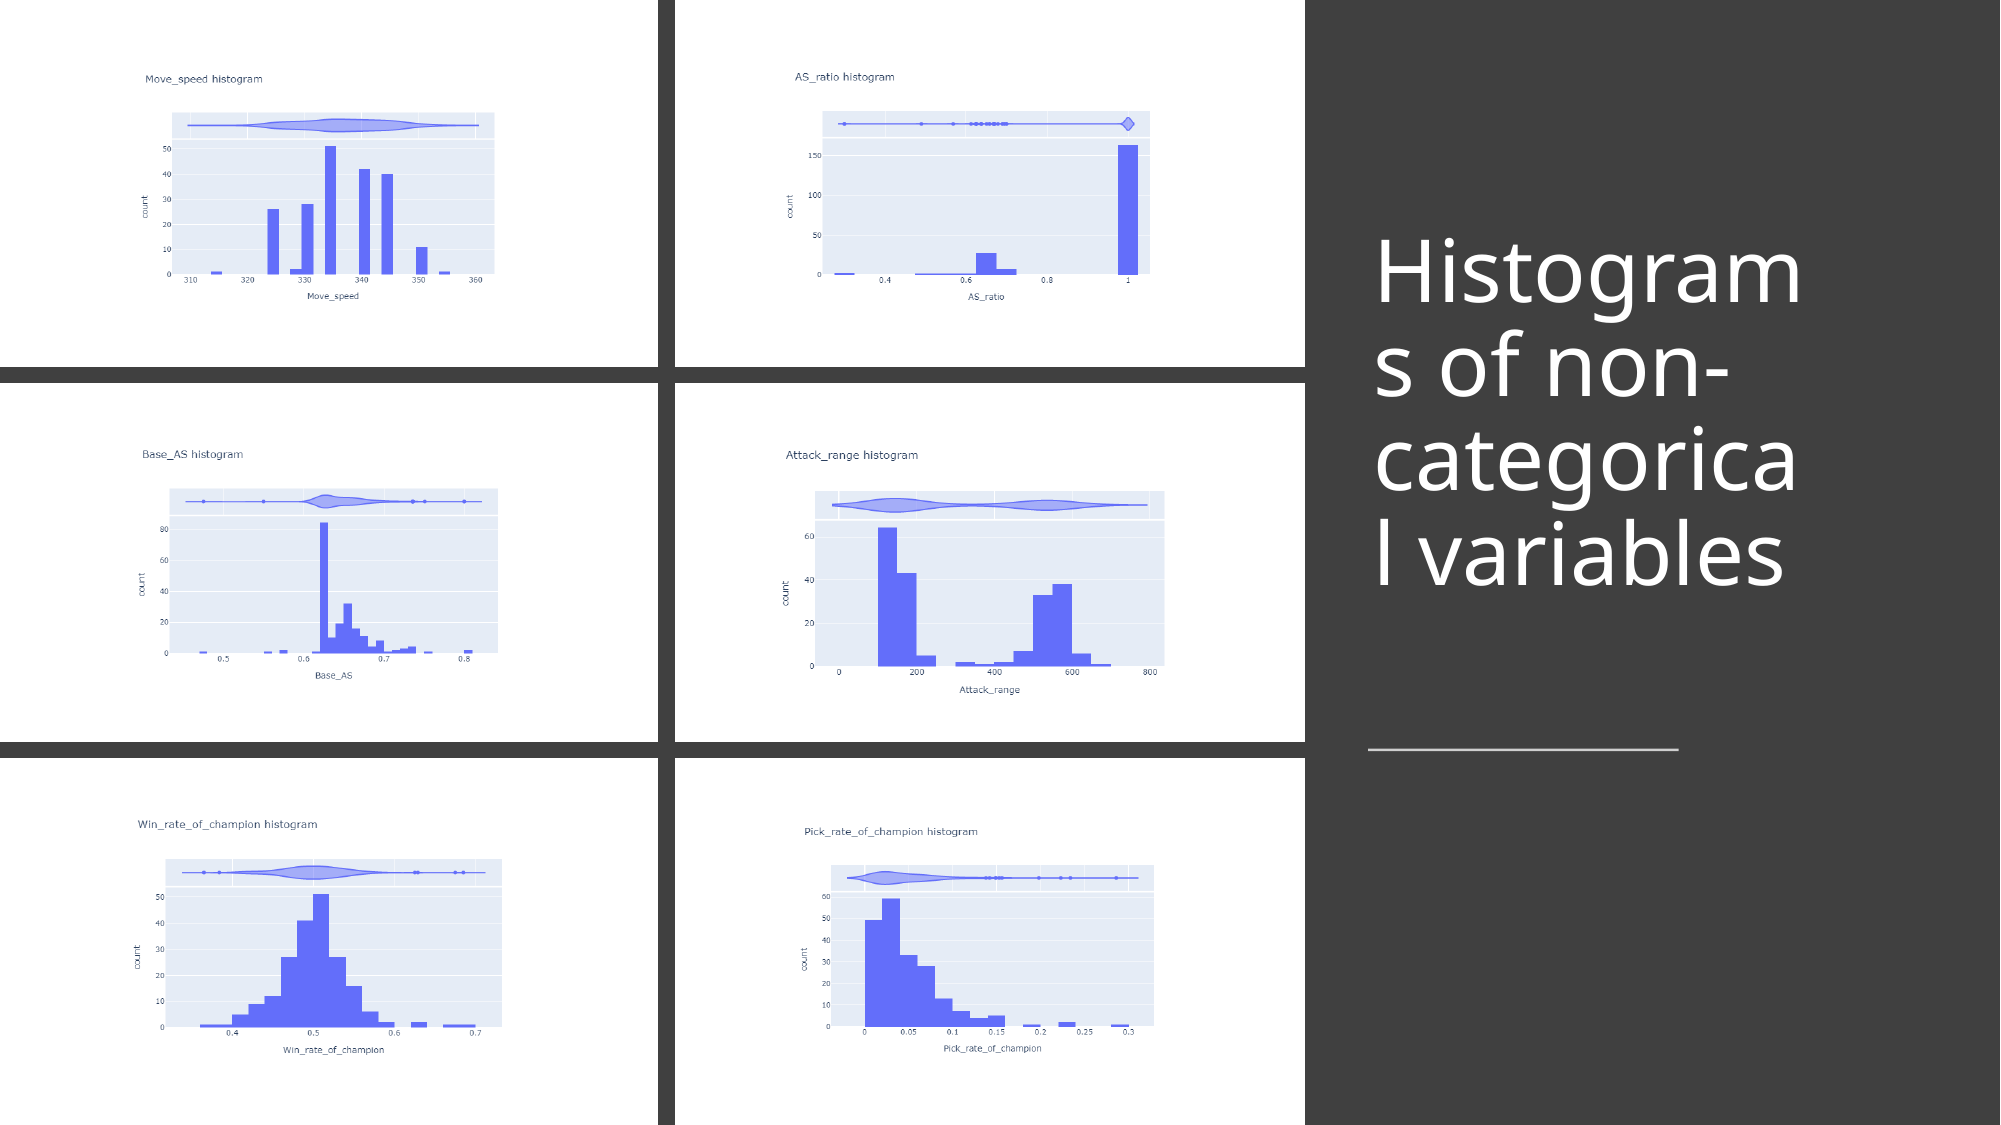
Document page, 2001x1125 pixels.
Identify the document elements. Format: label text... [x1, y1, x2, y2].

picture [126, 432, 541, 694]
picture [779, 56, 1193, 311]
title Histograms of non-categorical variables [1358, 165, 1825, 716]
picture [785, 808, 1196, 1069]
picture [116, 808, 550, 1069]
picture [769, 432, 1212, 714]
text_box [1304, 0, 2000, 1125]
picture [127, 56, 540, 318]
